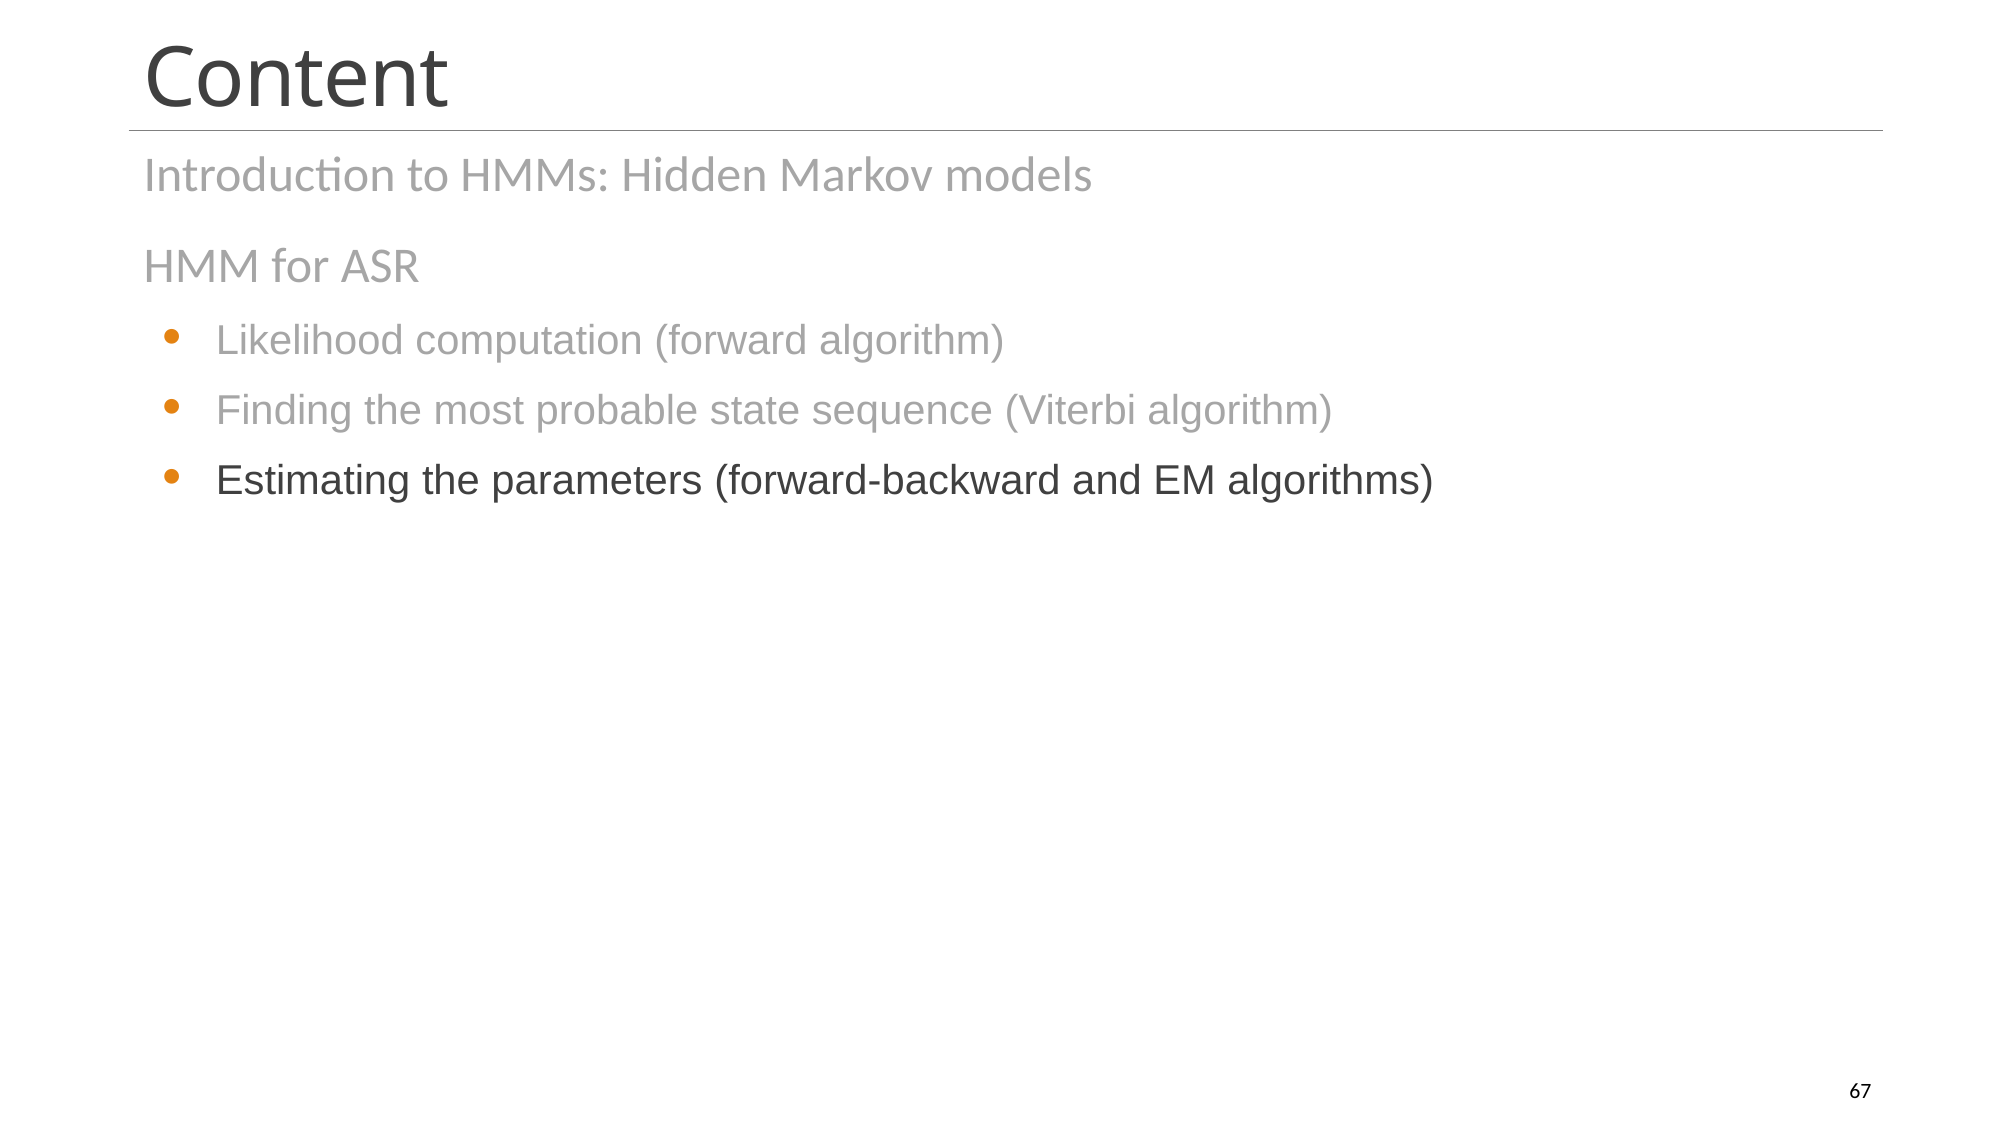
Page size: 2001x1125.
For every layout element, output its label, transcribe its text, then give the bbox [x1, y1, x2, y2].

list Introduction to HMMs: Hidden Markov models HMM for ASR Likelihood computation (forward algorithm) Finding the most probable state sequence (Viterbi algorithm) Estimating the parameters (forward-backward and EM algorithms) [128, 140, 1883, 1034]
title Content [128, 19, 1883, 131]
slide_number 67 [1671, 1059, 1887, 1120]
